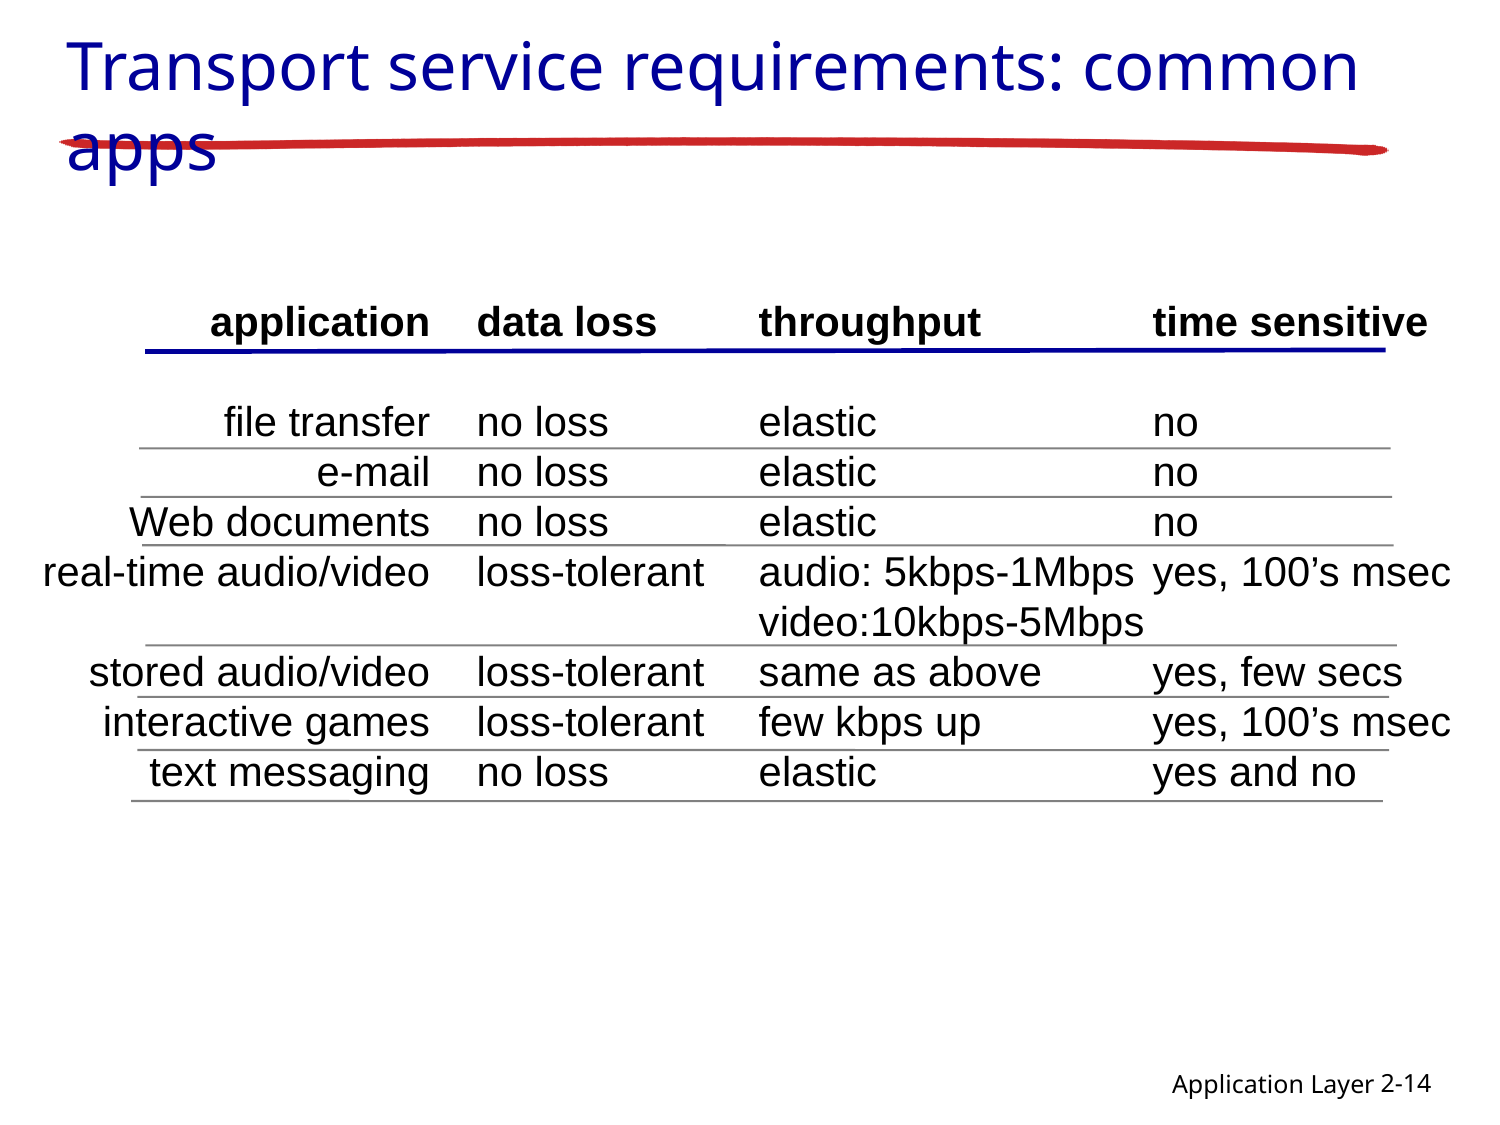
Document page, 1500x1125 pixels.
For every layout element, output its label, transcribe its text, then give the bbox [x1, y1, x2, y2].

text_box throughput elastic elastic elastic audio: 5kbps-1Mbps video:10kbps-5Mbps same as above few kbps up elastic [744, 646, 1137, 696]
picture [53, 132, 1404, 161]
text_box throughput elastic elastic elastic audio: 5kbps-1Mbps video:10kbps-5Mbps same as above few kbps up elastic [744, 697, 1137, 750]
text_box throughput elastic elastic elastic audio: 5kbps-1Mbps video:10kbps-5Mbps same as above few kbps up elastic [744, 751, 1137, 801]
text_box application file transfer e-mail Web documents real-time audio/video stored audio/video interactive games text messaging [27, 286, 446, 802]
text_box data loss no loss no loss no loss loss-tolerant loss-tolerant loss-tolerant no loss [461, 646, 720, 696]
text_box throughput elastic elastic elastic audio: 5kbps-1Mbps video:10kbps-5Mbps same as above few kbps up elastic [744, 351, 1137, 448]
text_box data loss no loss no loss no loss loss-tolerant loss-tolerant loss-tolerant no loss [461, 546, 720, 645]
text_box throughput elastic elastic elastic audio: 5kbps-1Mbps video:10kbps-5Mbps same as above few kbps up elastic [744, 287, 1137, 350]
title Transport service requirements: common apps [51, 166, 1398, 172]
slide_number 2-14 [1365, 1059, 1477, 1106]
footer Application Layer [914, 1060, 1391, 1109]
text_box data loss no loss no loss no loss loss-tolerant loss-tolerant loss-tolerant no loss [461, 449, 720, 496]
text_box data loss no loss no loss no loss loss-tolerant loss-tolerant loss-tolerant no loss [461, 287, 720, 448]
text_box data loss no loss no loss no loss loss-tolerant loss-tolerant loss-tolerant no loss [461, 697, 720, 750]
text_box throughput elastic elastic elastic audio: 5kbps-1Mbps video:10kbps-5Mbps same as above few kbps up elastic [744, 449, 1137, 496]
text_box throughput elastic elastic elastic audio: 5kbps-1Mbps video:10kbps-5Mbps same as above few kbps up elastic [744, 546, 1137, 645]
text_box throughput elastic elastic elastic audio: 5kbps-1Mbps video:10kbps-5Mbps same as above few kbps up elastic [744, 497, 1137, 545]
text_box data loss no loss no loss no loss loss-tolerant loss-tolerant loss-tolerant no loss [461, 497, 720, 545]
text_box time sensitive no no no yes, 100’s msec yes, few secs yes, 100’s msec yes and no [1137, 287, 1476, 803]
text_box data loss no loss no loss no loss loss-tolerant loss-tolerant loss-tolerant no loss [461, 751, 720, 801]
title Transport service requirements: common apps [51, 37, 1398, 132]
